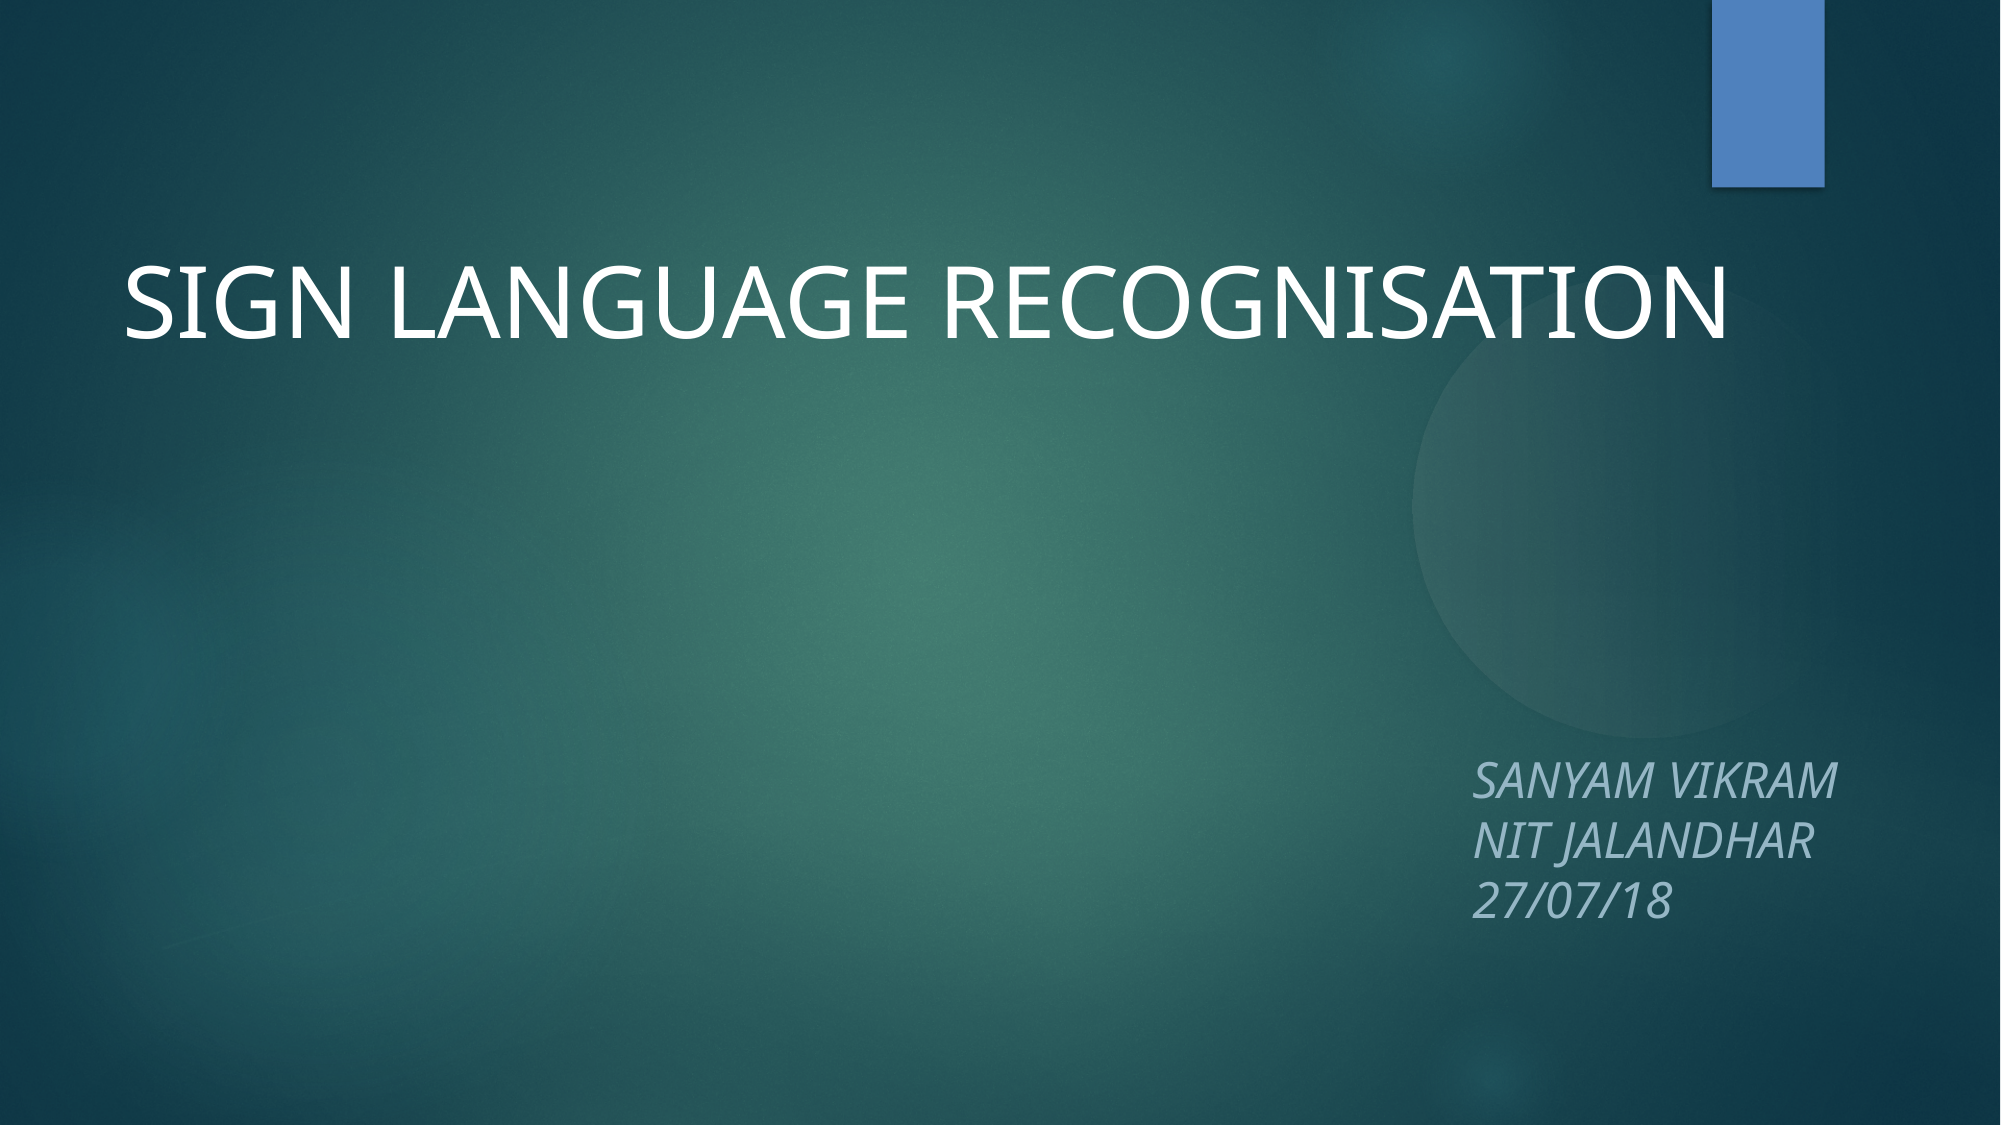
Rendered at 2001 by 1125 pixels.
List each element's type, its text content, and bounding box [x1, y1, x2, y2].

text_box SIGN LANGUAGE RECOGNISATION [107, 231, 1838, 367]
text_box SANYAM VIKRAM NIT JALANDHAR 27/07/18 [1457, 741, 1905, 937]
picture [0, 0, 2001, 1125]
